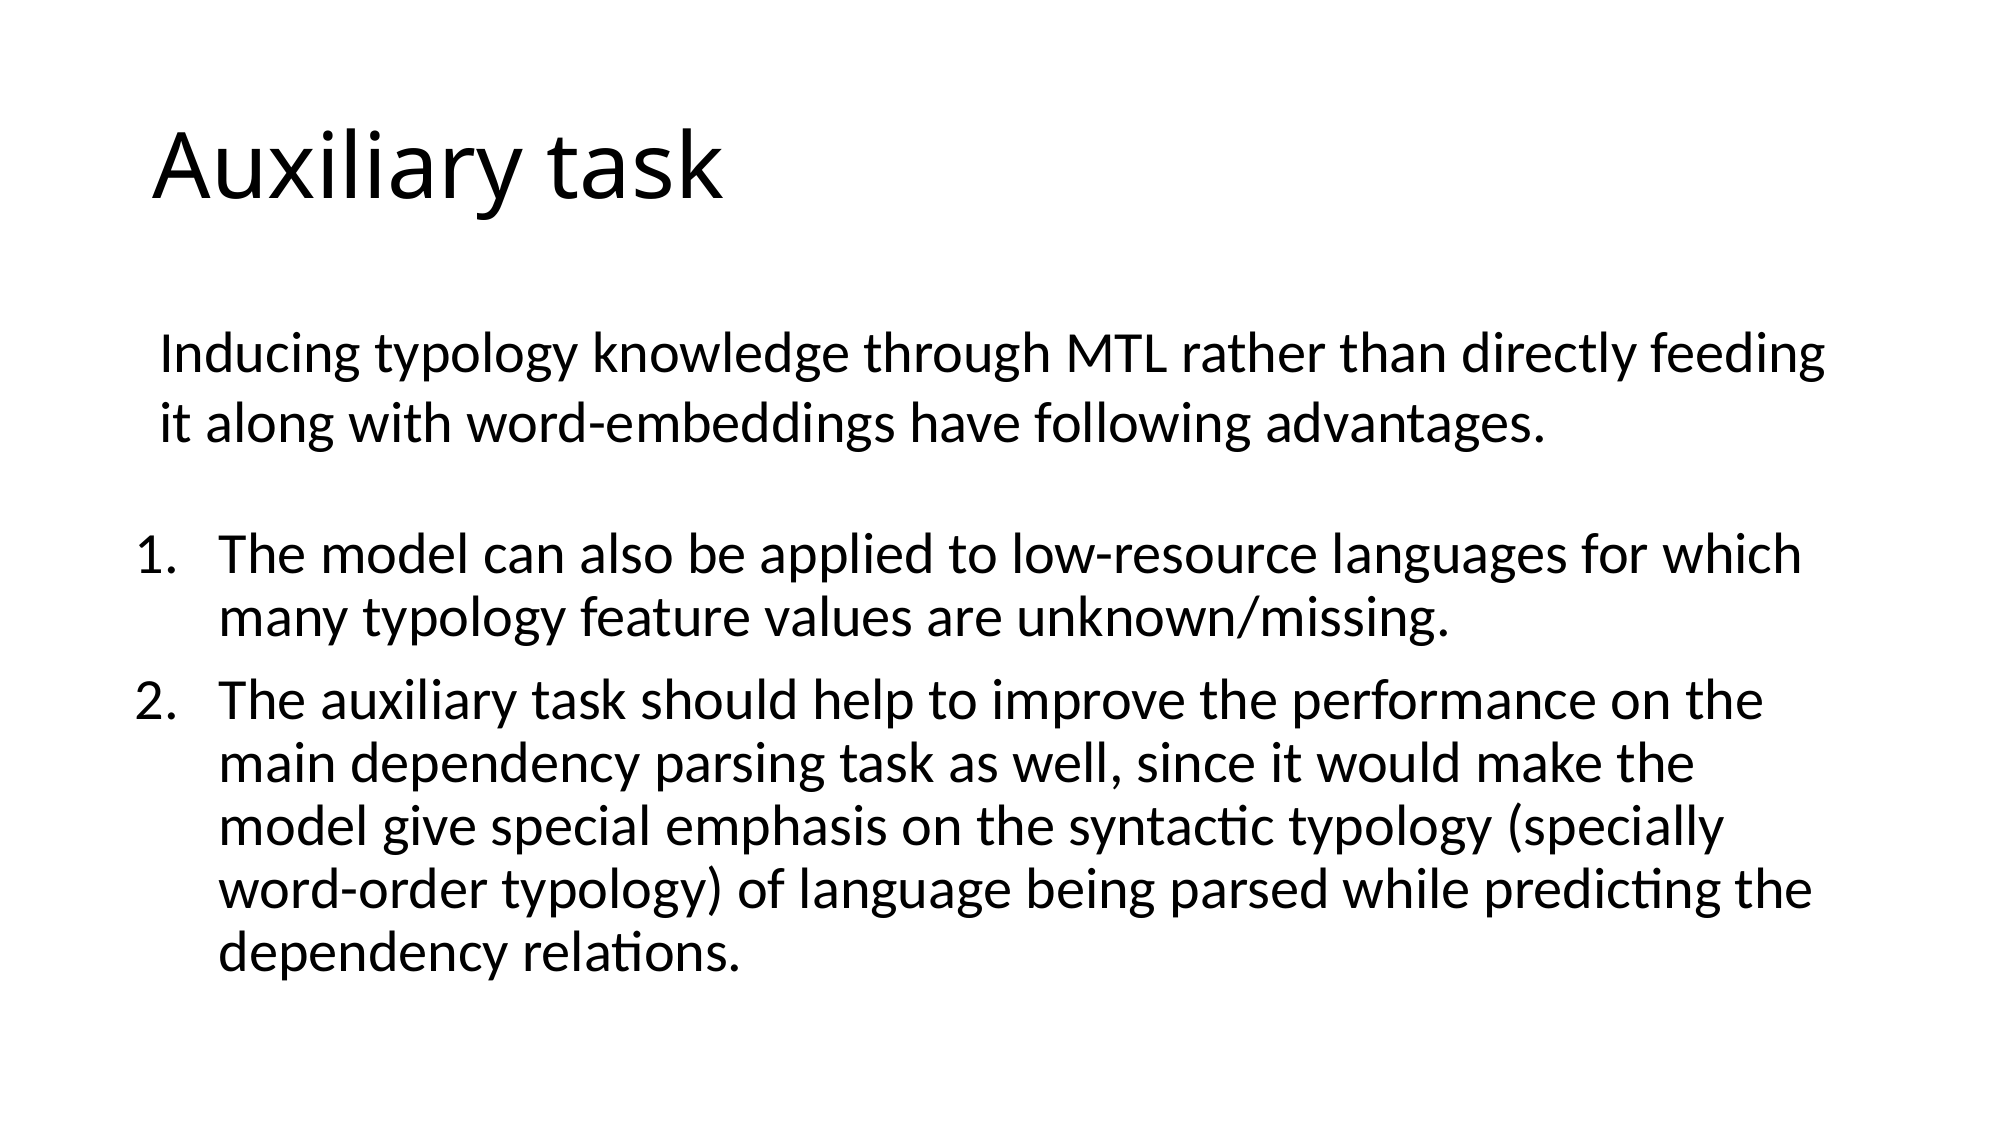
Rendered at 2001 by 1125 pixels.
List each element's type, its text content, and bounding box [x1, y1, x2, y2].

list The model can also be applied to low-resource languages for which many typology feature values are unknown/missing. The auxiliary task should help to improve the performance on the main dependency parsing task as well, since it would make the model give special emphasis on the syntactic typology (specially word-order typology) of language being parsed while predicting the dependency relations. [119, 515, 1845, 1105]
title Auxiliary task [137, 59, 1863, 278]
text_box Inducing typology knowledge through MTL rather than directly feeding it along with word-embeddings have following advantages. [144, 306, 1857, 462]
